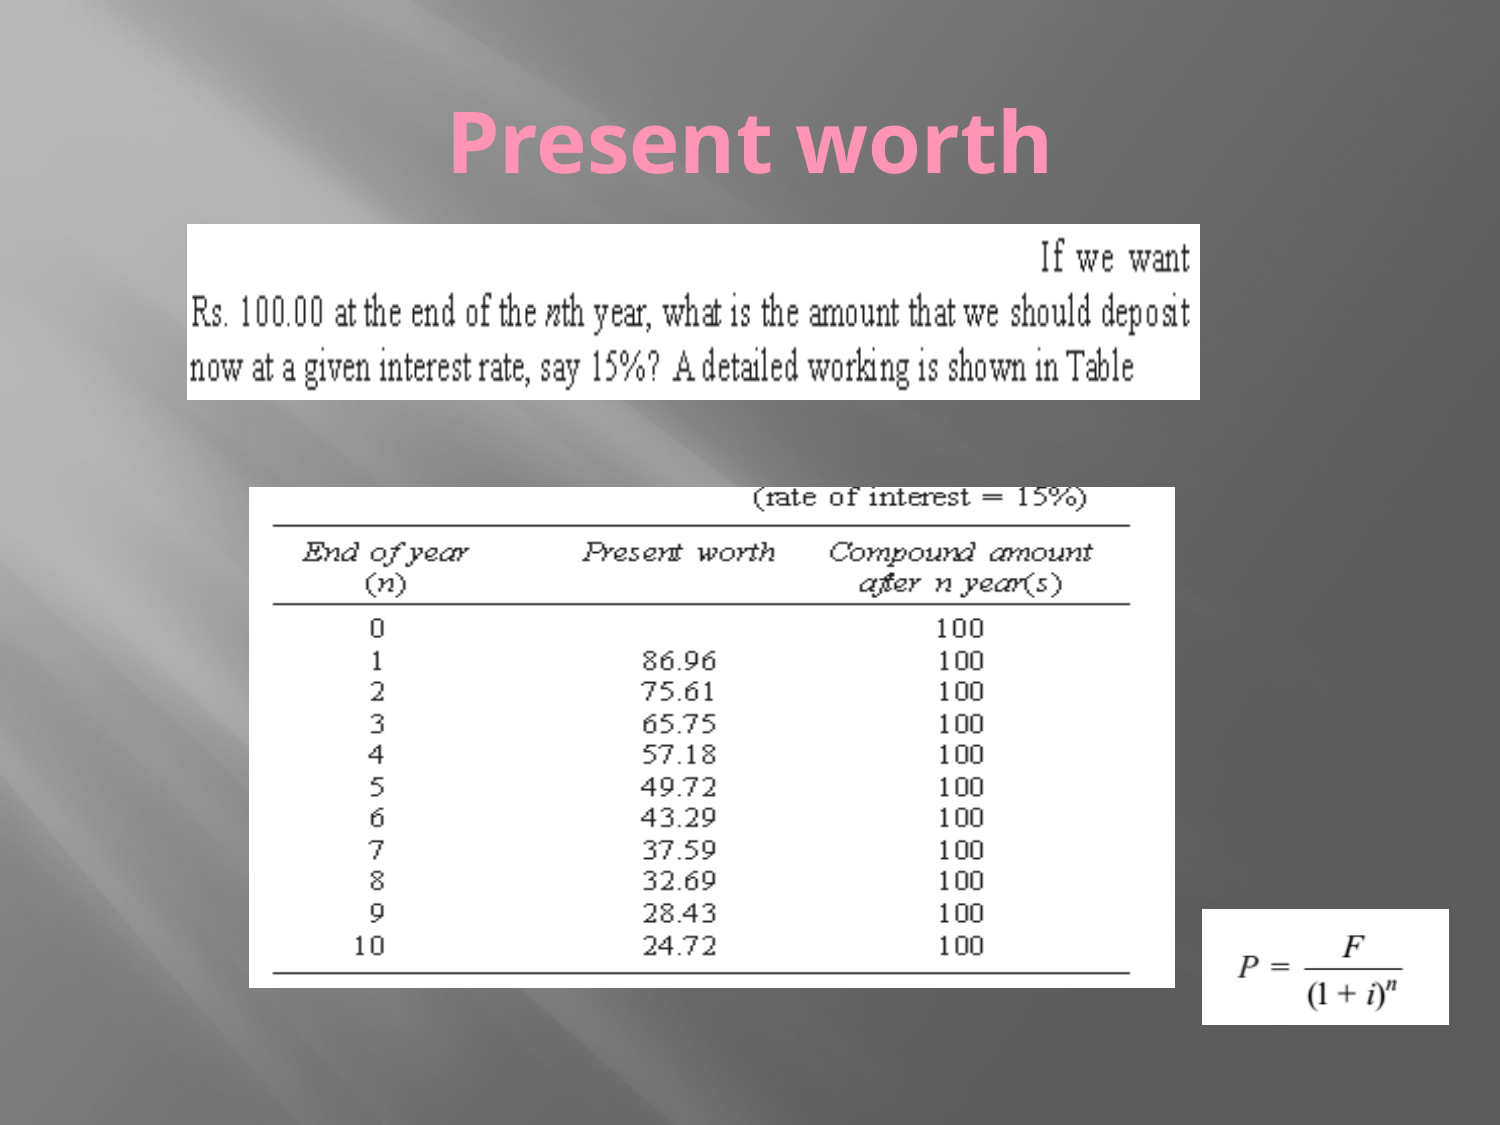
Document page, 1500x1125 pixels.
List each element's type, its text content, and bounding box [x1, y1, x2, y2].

picture [187, 224, 1201, 401]
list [249, 487, 1176, 988]
picture [1202, 909, 1449, 1026]
title Present worth [75, 45, 1425, 233]
